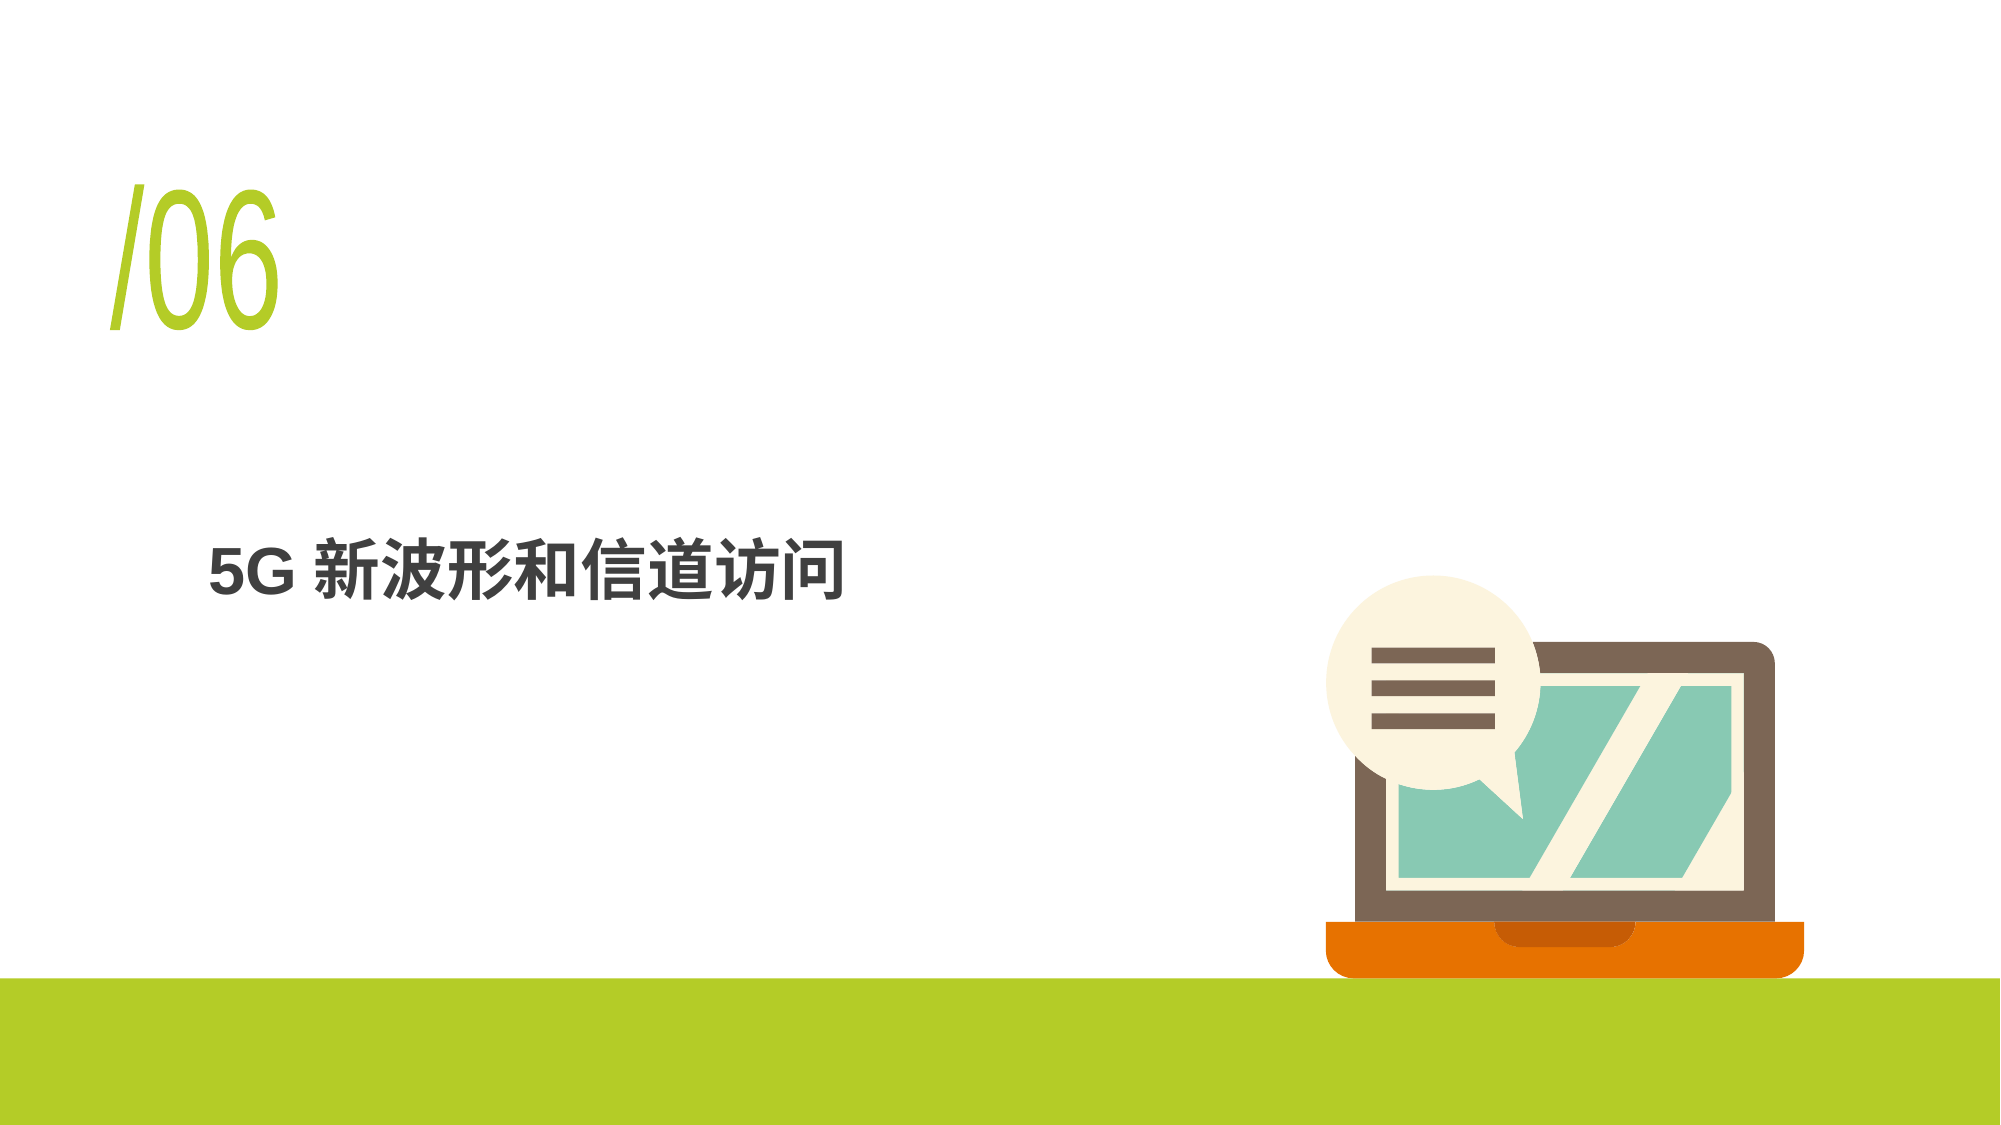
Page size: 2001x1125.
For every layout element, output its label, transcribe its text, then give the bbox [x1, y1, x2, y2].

title 5G新波形和信道访问 [193, 508, 1438, 617]
